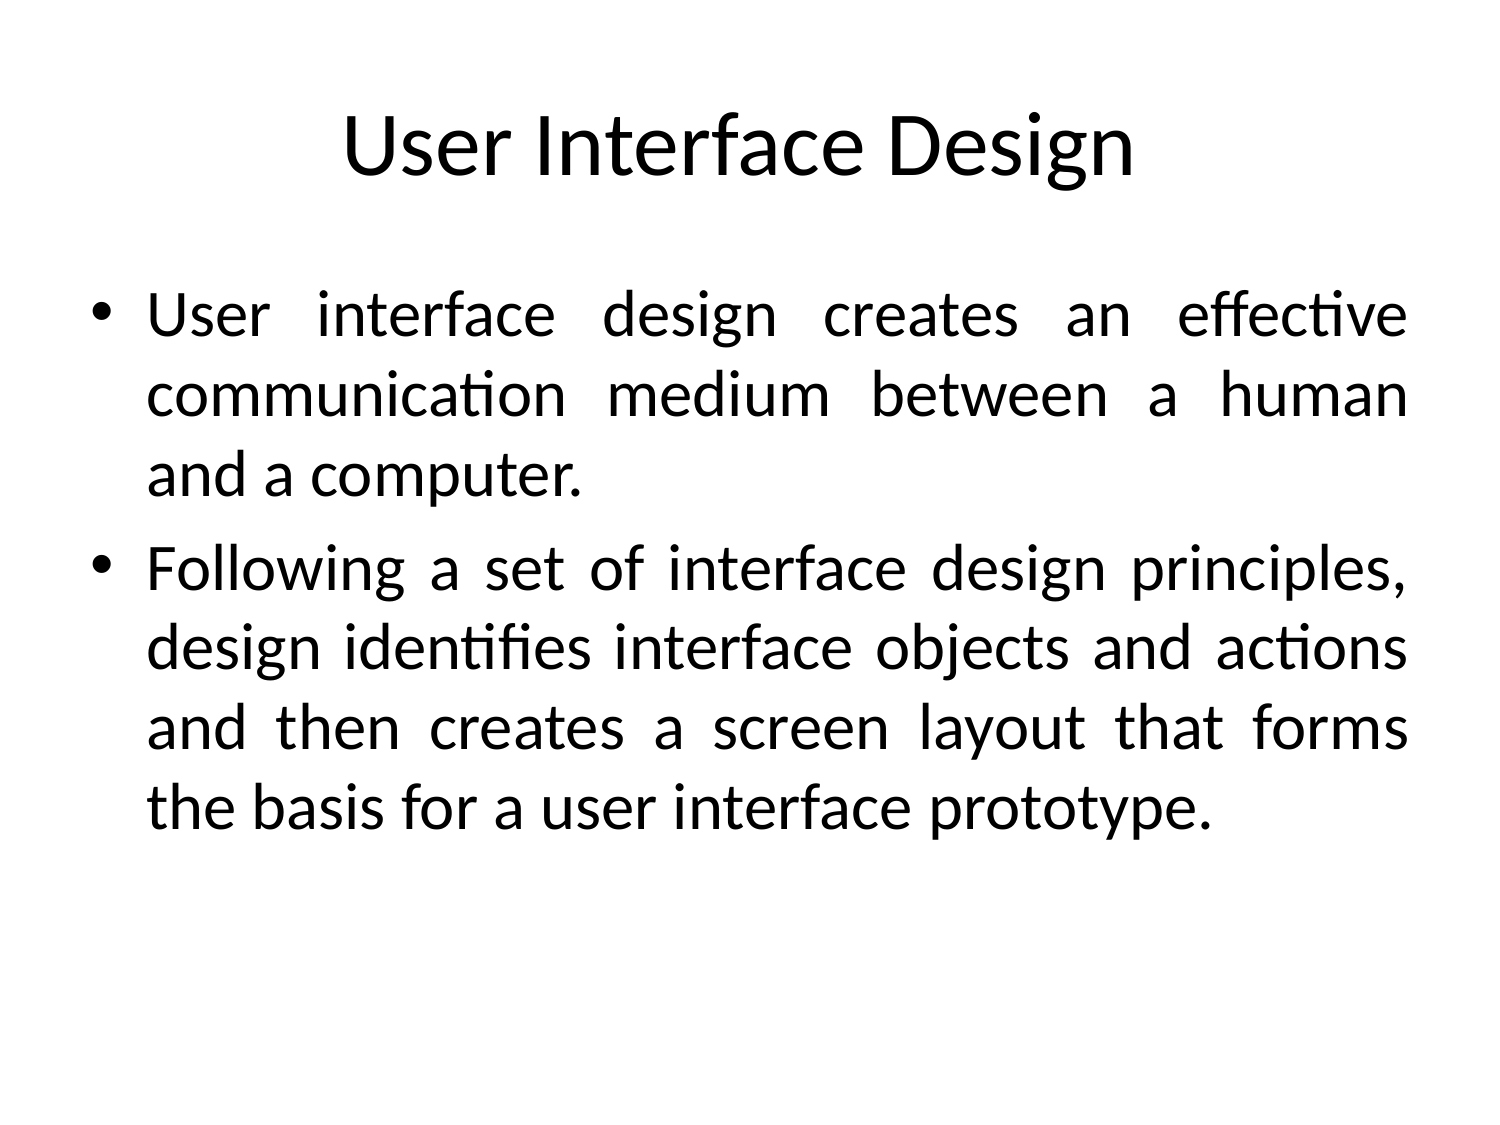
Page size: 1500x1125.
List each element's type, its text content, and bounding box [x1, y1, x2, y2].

list User interface design creates an effective communication medium between a human and a computer. Following a set of interface design principles, design identifies interface objects and actions and then creates a screen layout that forms the basis for a user interface prototype. [75, 262, 1425, 1005]
title User Interface Design [75, 45, 1425, 233]
